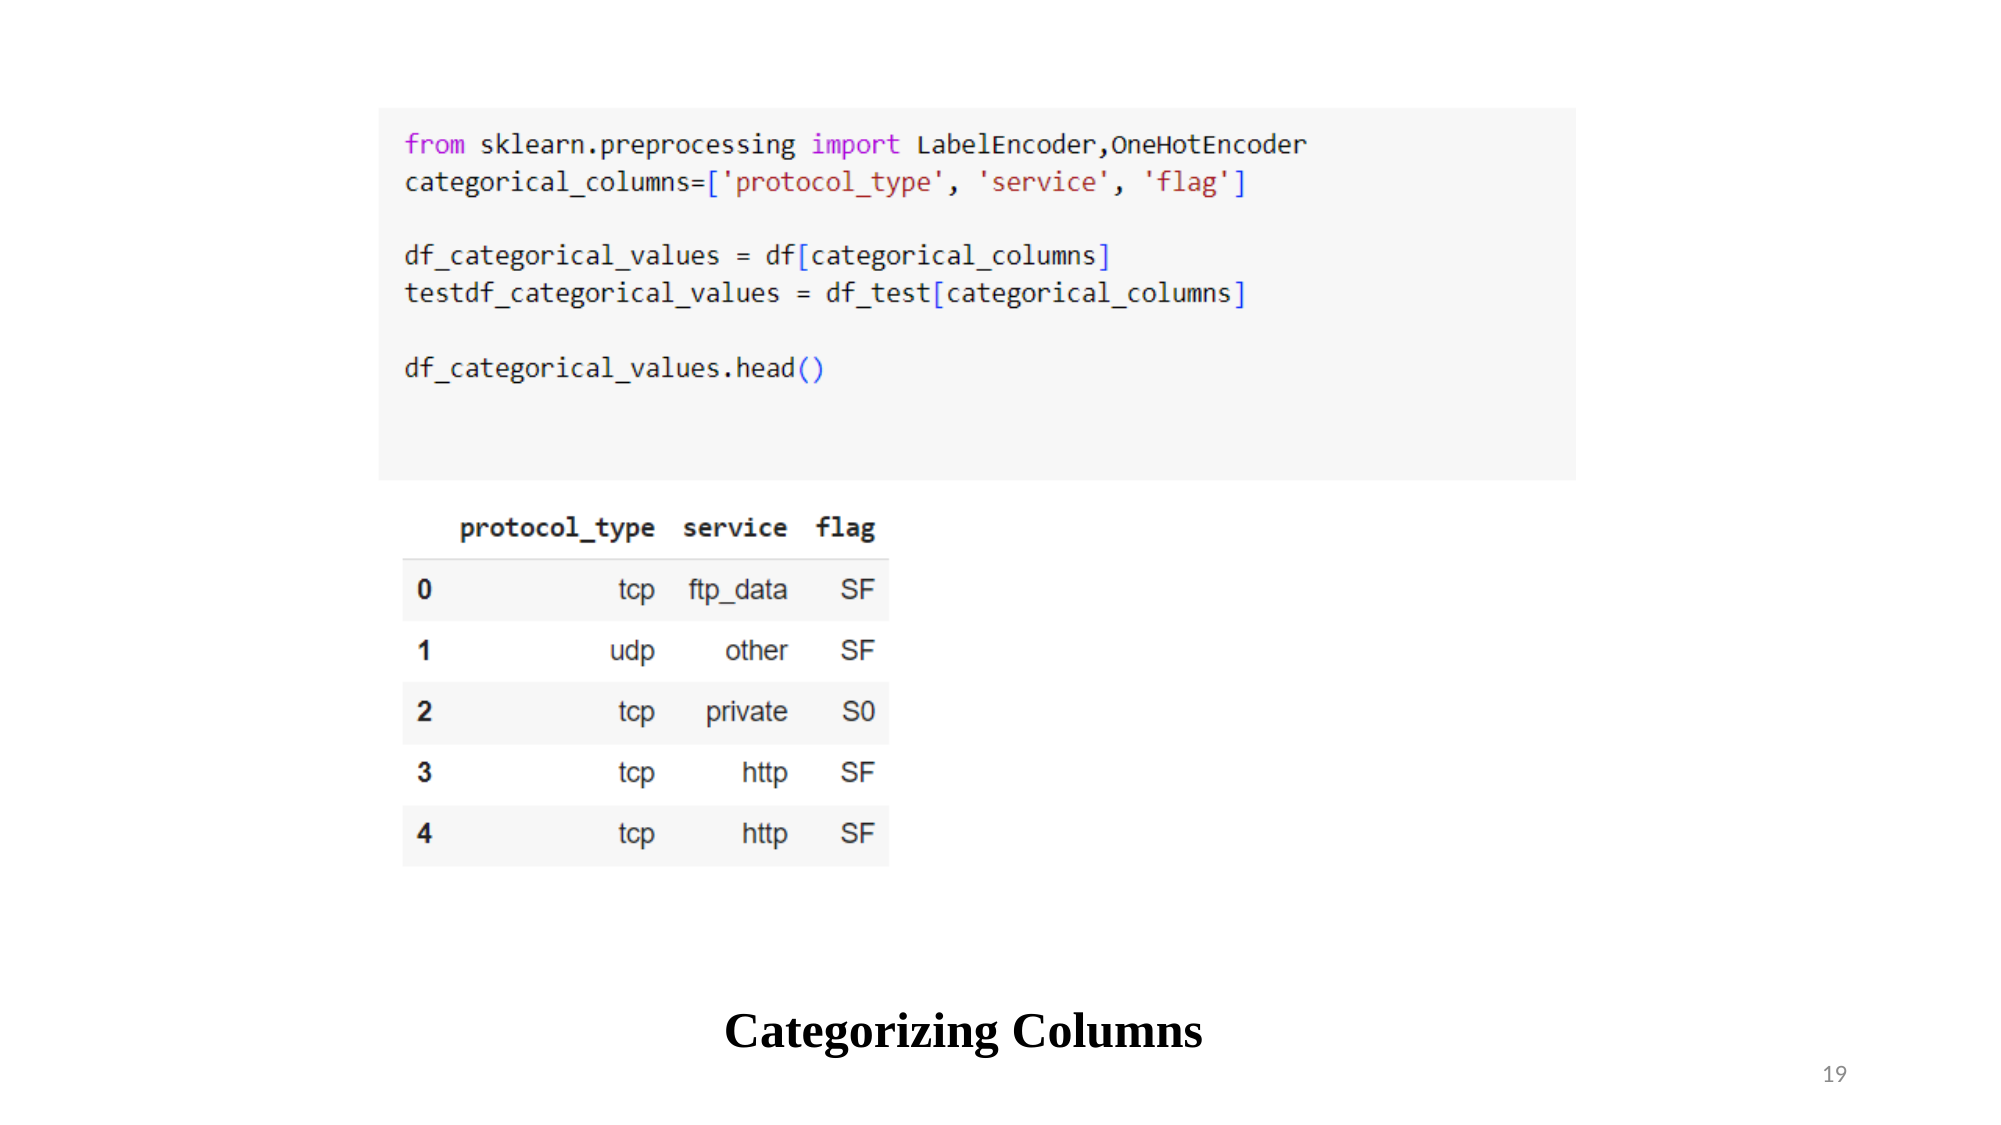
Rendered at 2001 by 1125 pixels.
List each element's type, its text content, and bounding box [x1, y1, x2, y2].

slide_number 19 [1412, 1042, 1863, 1103]
text_box Categorizing Columns [709, 990, 1219, 1065]
picture [378, 88, 1576, 909]
